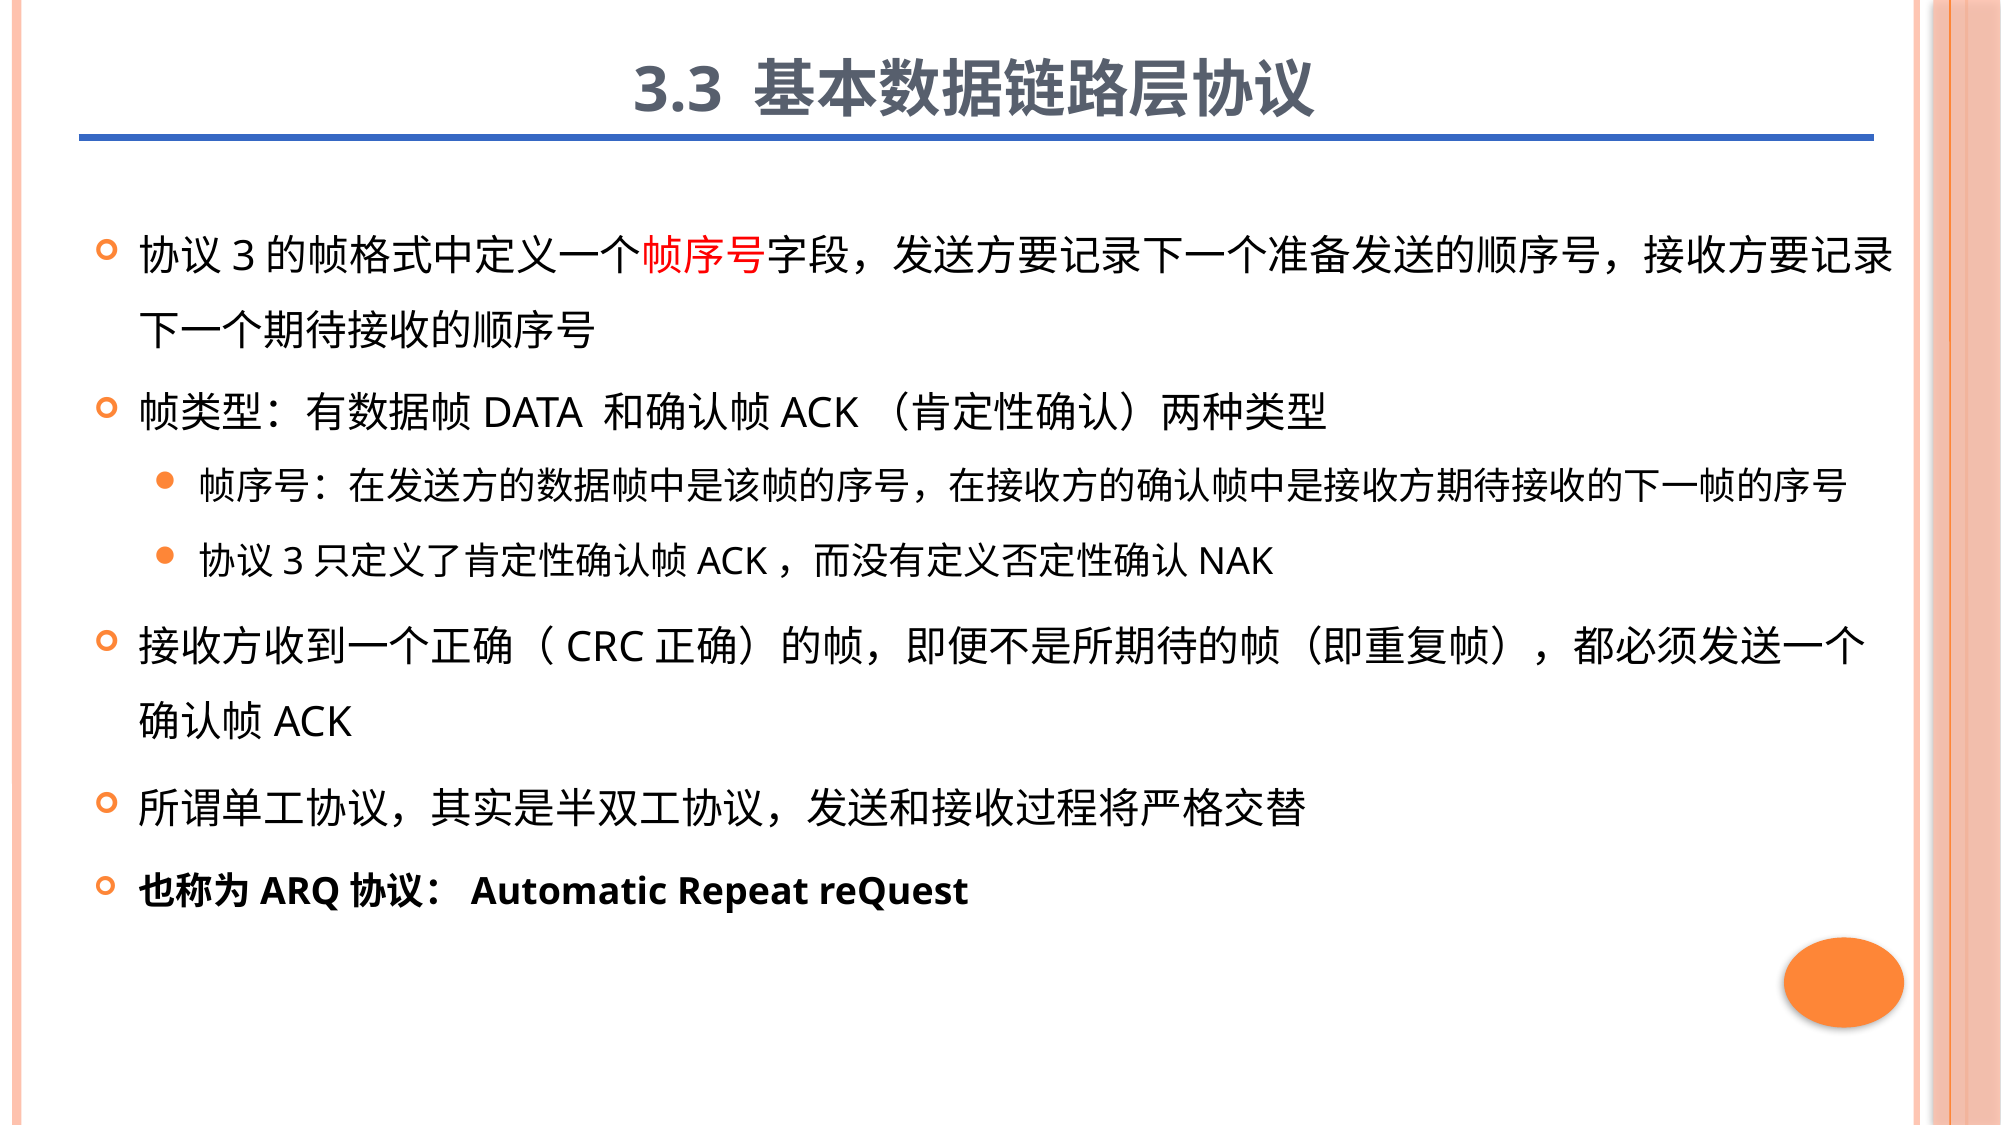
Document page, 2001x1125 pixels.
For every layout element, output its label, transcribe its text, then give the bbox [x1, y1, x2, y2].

list 协议3的帧格式中定义一个帧序号字段，发送方要记录下一个准备发送的顺序号，接收方要记录下一个期待接收的顺序号 帧类型：有数据帧DATA 和确认帧ACK（肯定性确认）两种类型 帧序号：在发送方的数据帧中是该帧的序号，在接收方的确认帧中是接收方期待接收的下一帧的序号 协议3只定义了肯定性确认帧ACK，而没有定义否定性确认NAK 接收方收到一个正确（CRC正确）的帧，即便不是所期待的帧（即重复帧），都必须发送一个确认帧ACK 所谓单工协议，其实是半双工协议，发送和接收过程将严格交替 也称为ARQ协议：Automatic Repeat reQuest [78, 196, 1910, 1044]
title 3.3 基本数据链路层协议 [337, 0, 1613, 132]
